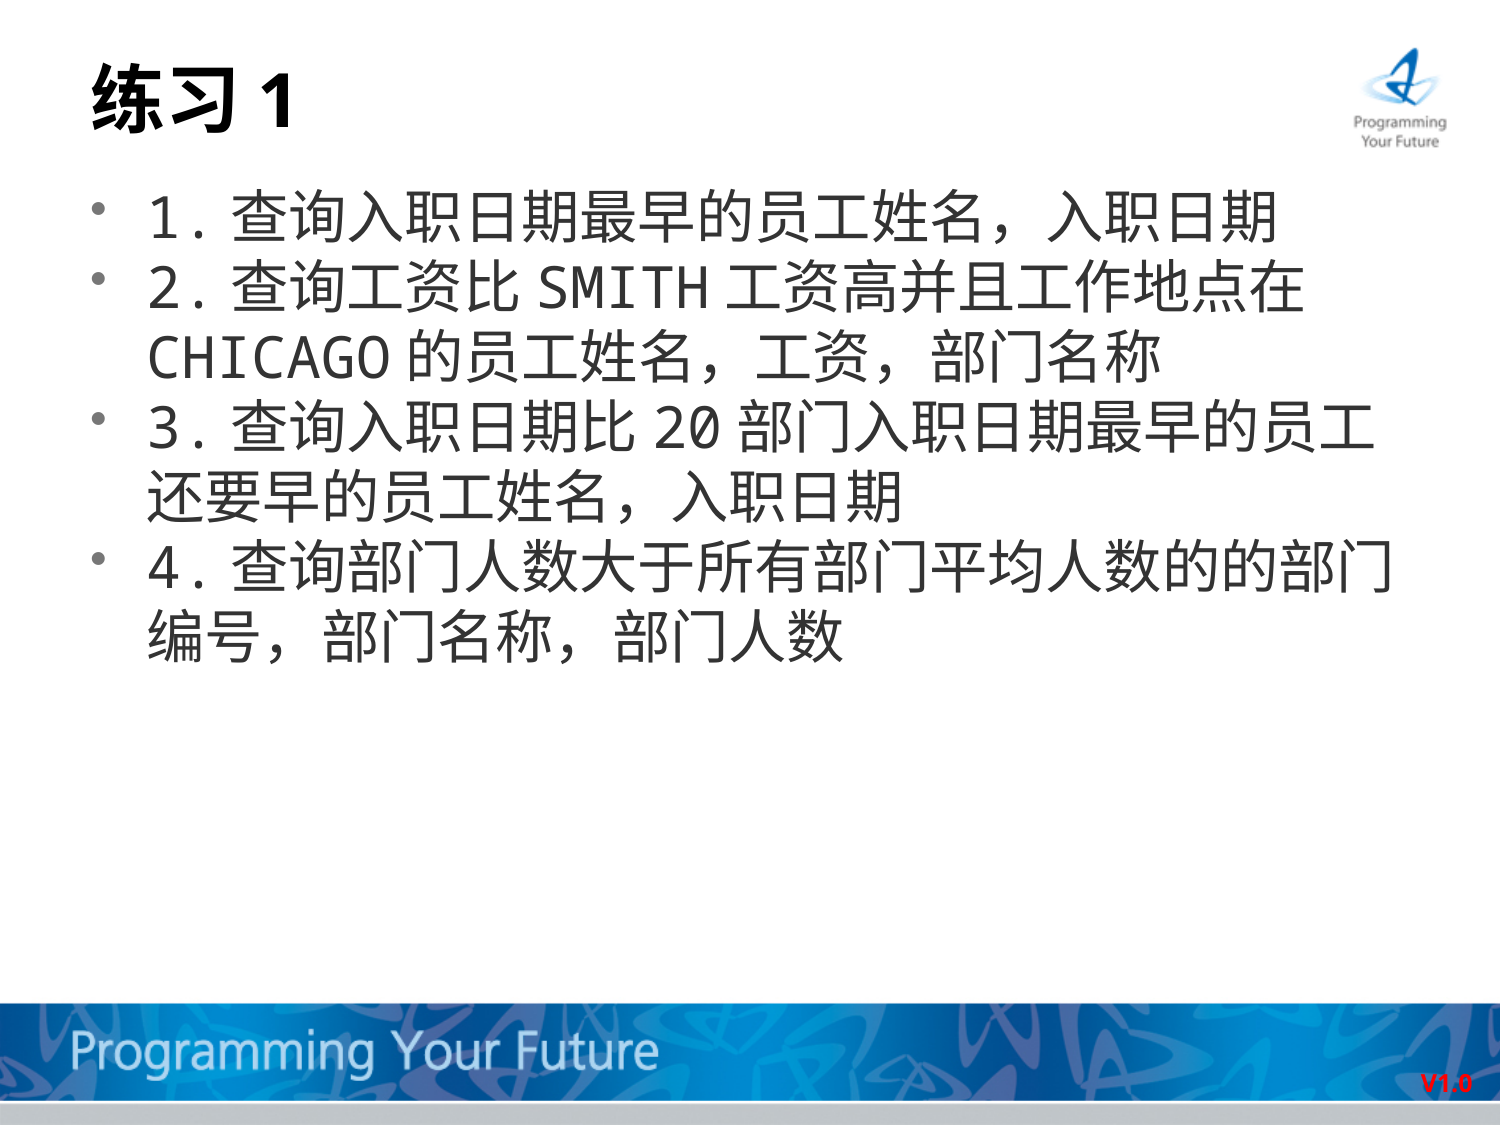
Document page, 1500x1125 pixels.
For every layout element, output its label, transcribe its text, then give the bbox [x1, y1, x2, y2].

title 练习1 [74, 44, 1271, 162]
picture [0, 997, 1500, 1125]
list 1.查询入职日期最早的员工姓名，入职日期 2.查询工资比SMITH工资高并且工作地点在CHICAGO的员工姓名，工资，部门名称 3.查询入职日期比20部门入职日期最早的员工还要早的员工姓名，入职日期 4.查询部门人数大于所有部门平均人数的的部门编号，部门名称，部门人数 [74, 172, 1412, 988]
picture [1340, 42, 1461, 157]
